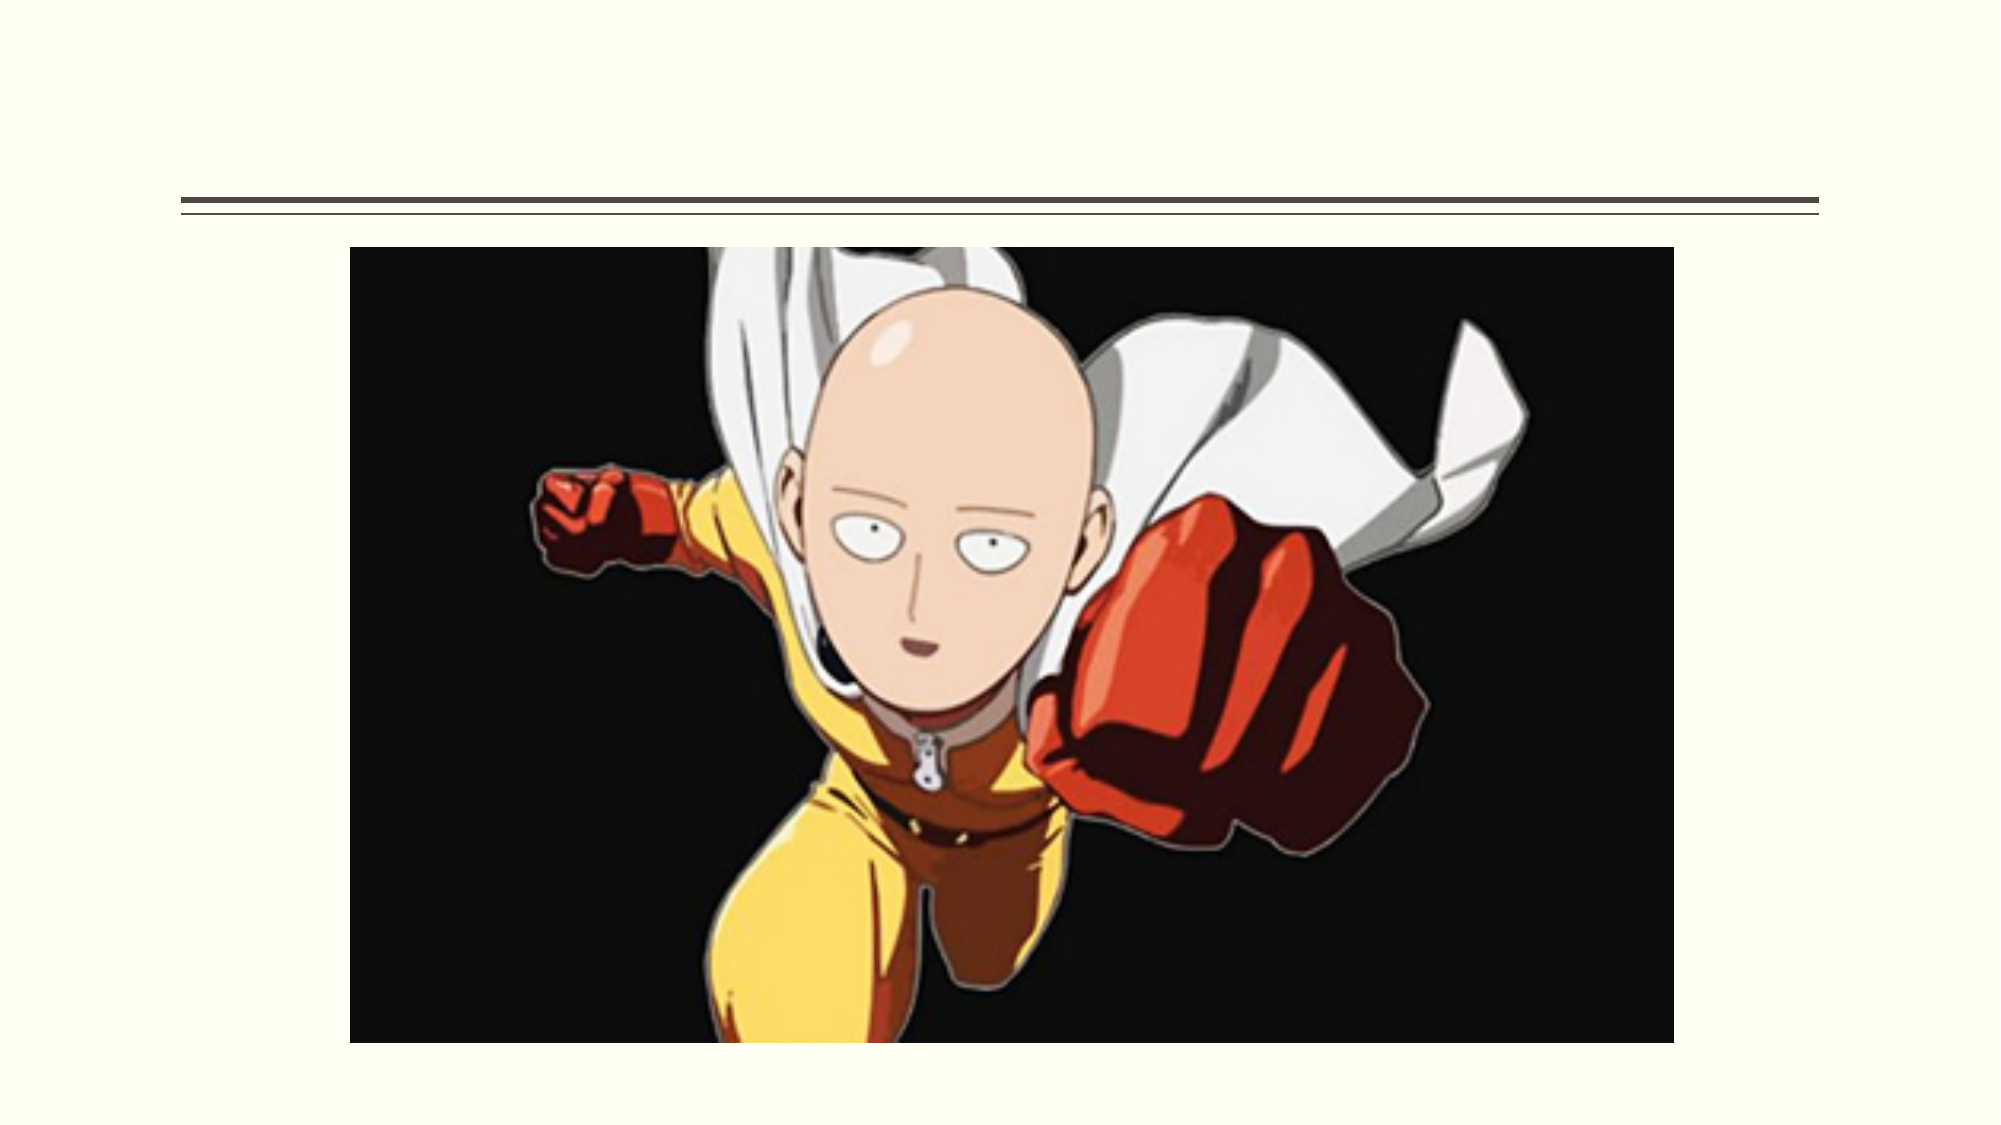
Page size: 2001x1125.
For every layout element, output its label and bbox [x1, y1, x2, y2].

picture [349, 247, 1674, 1044]
